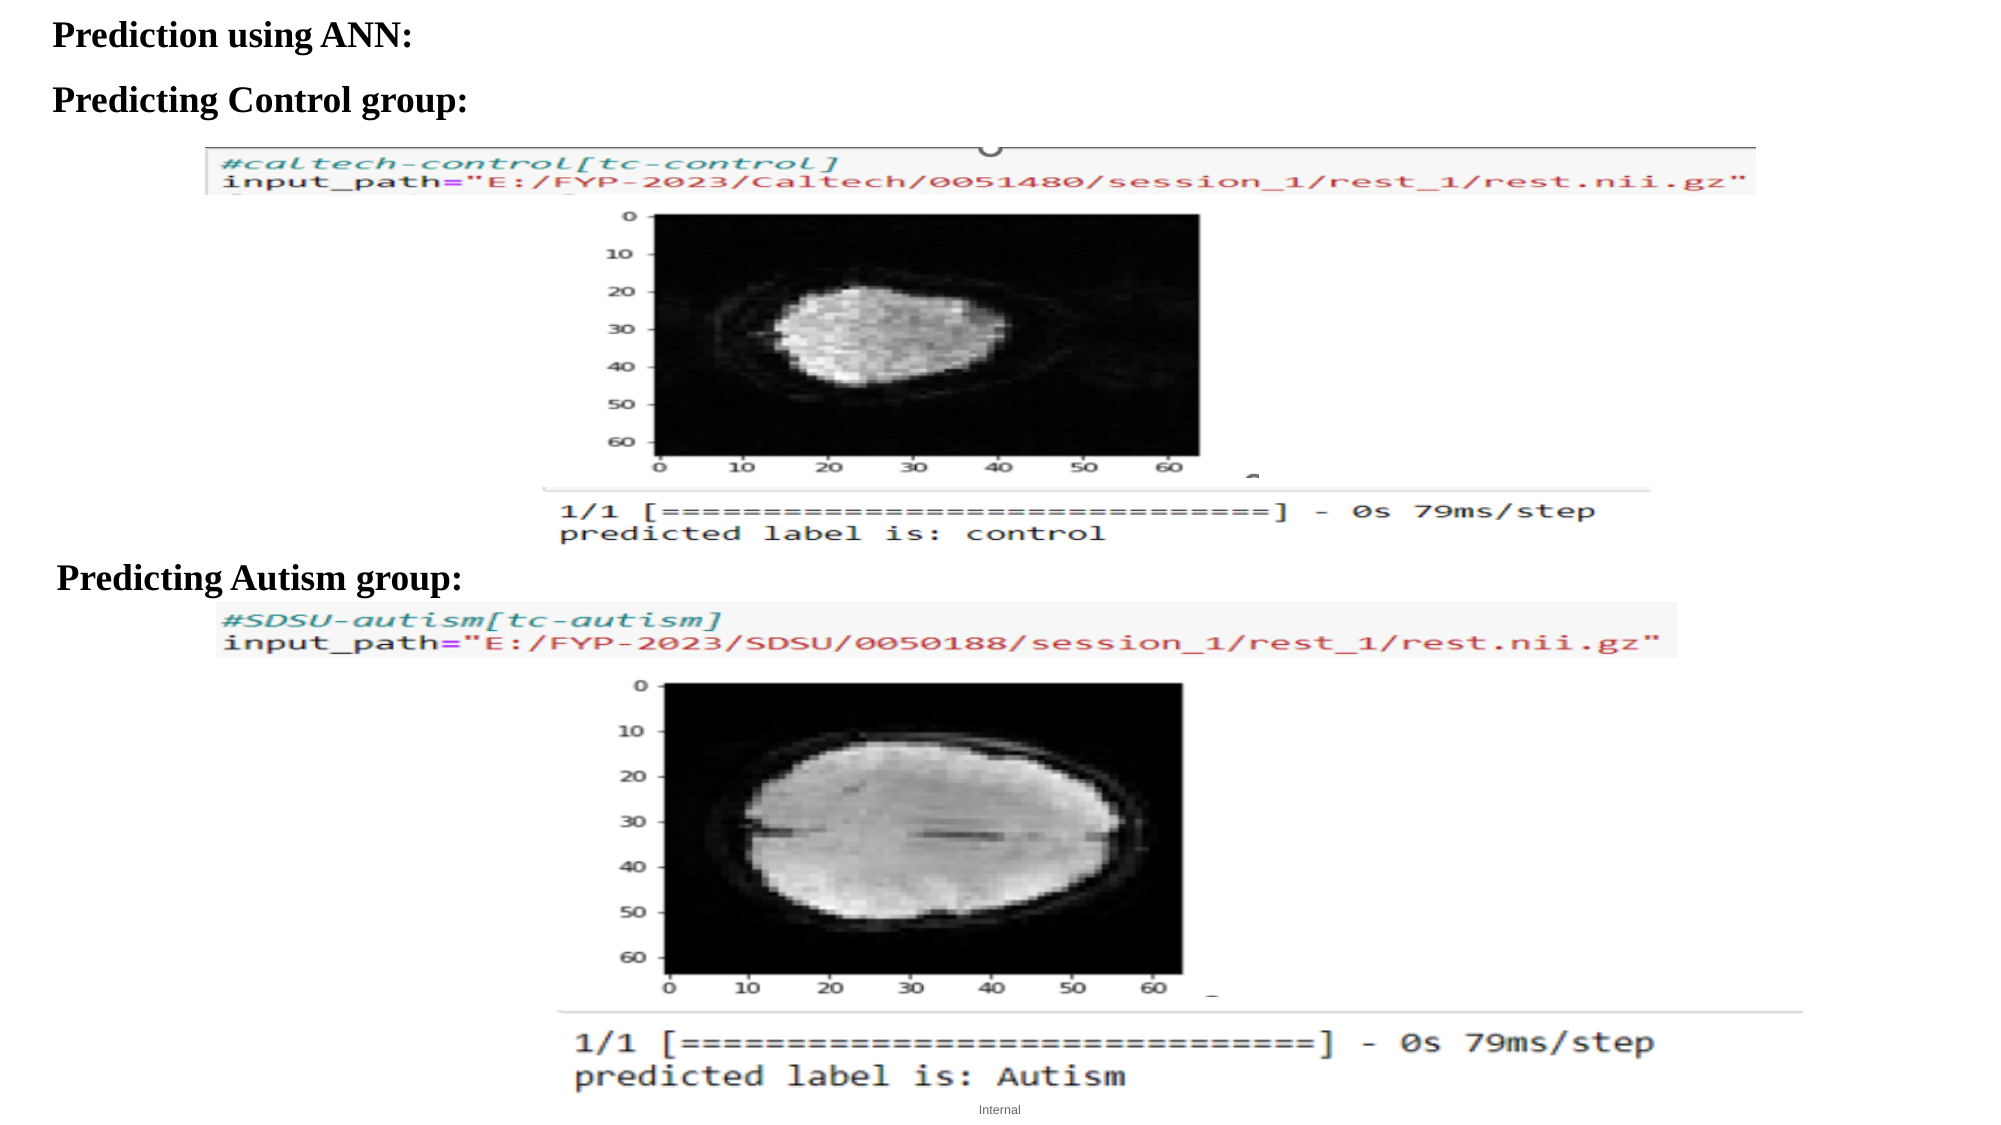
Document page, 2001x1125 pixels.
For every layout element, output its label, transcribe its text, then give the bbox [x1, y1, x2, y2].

text_box Predicting Autism group: [4, 541, 1005, 605]
picture [602, 664, 1259, 997]
picture [205, 147, 1756, 478]
text_box Prediction using ANN: Predicting Control group: [0, 0, 1000, 128]
picture [529, 487, 1651, 563]
picture [549, 1010, 1803, 1103]
picture [216, 602, 1677, 658]
